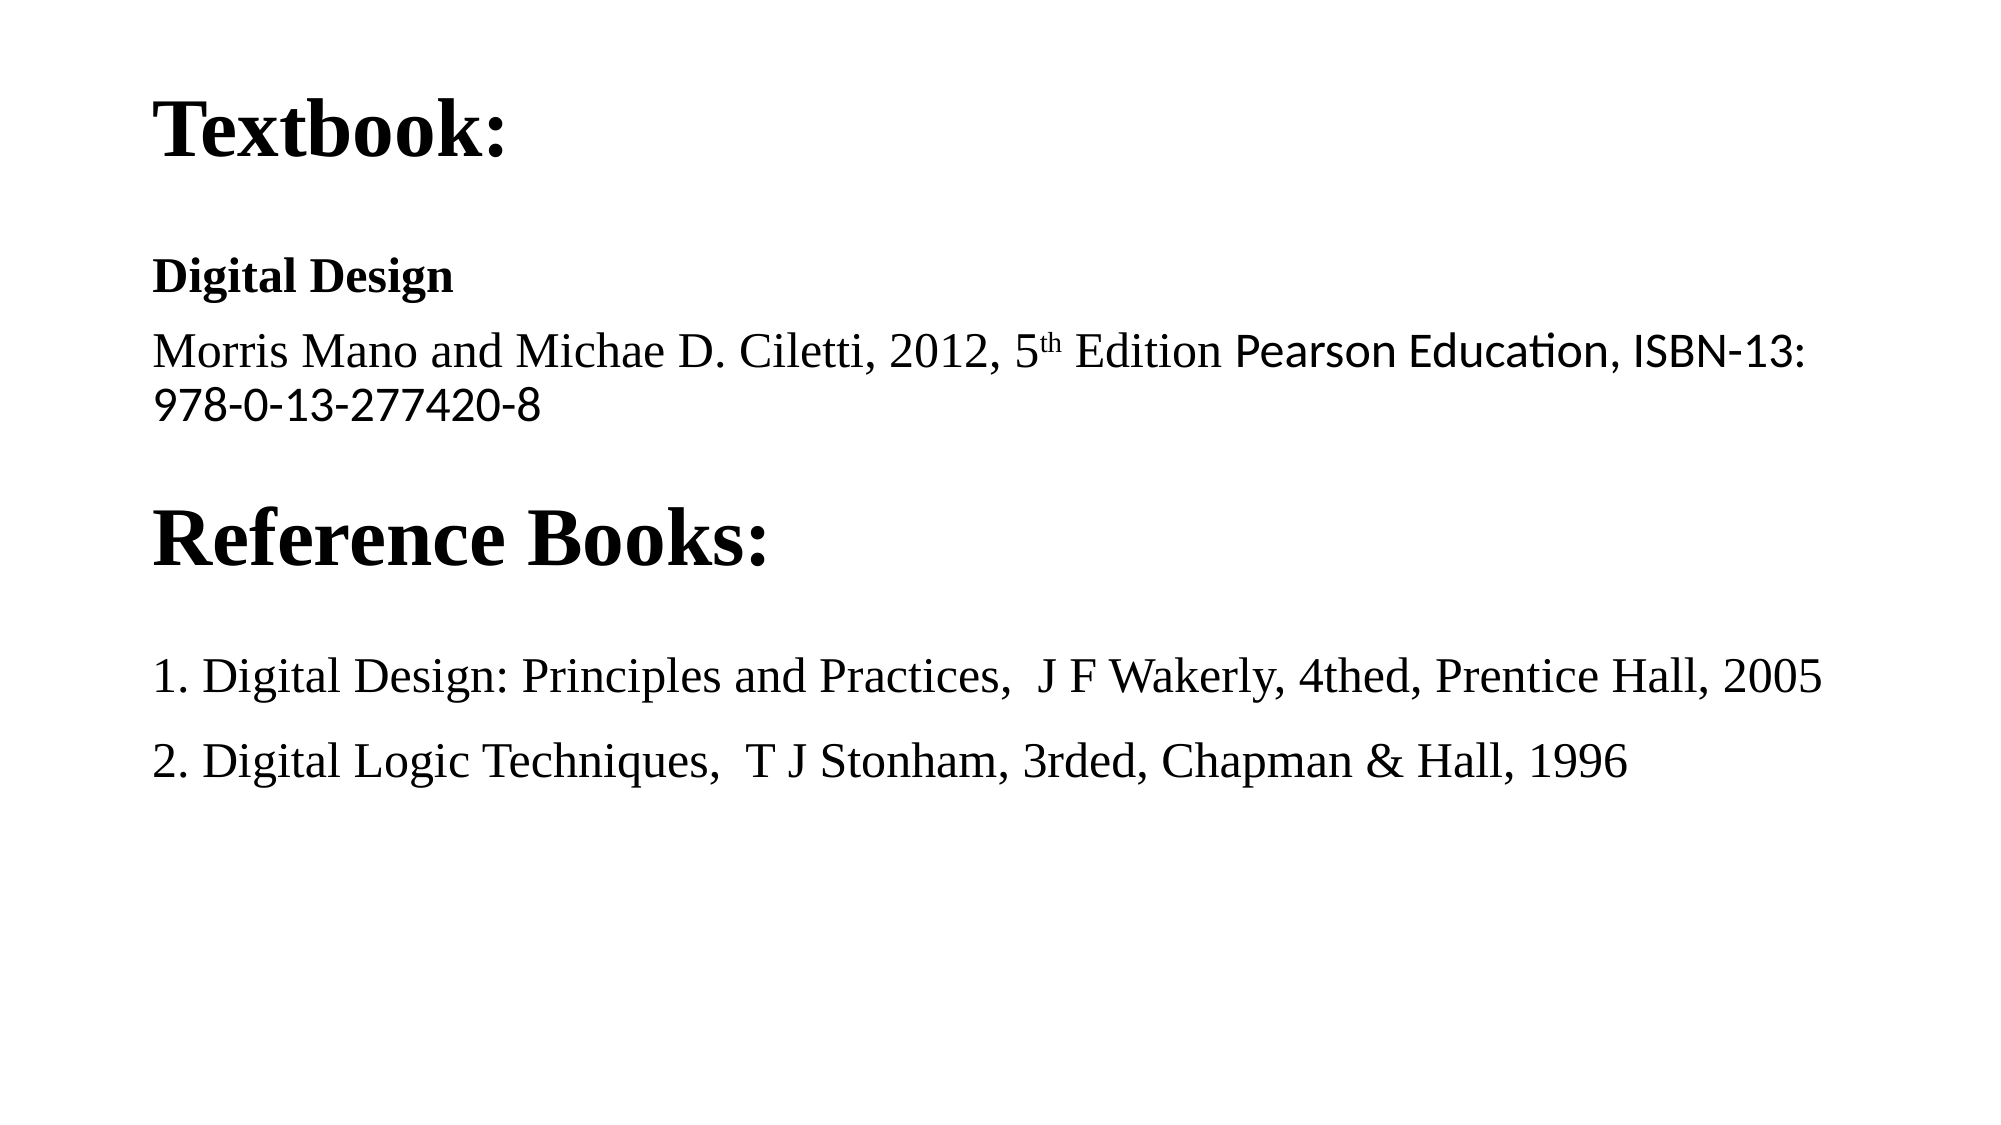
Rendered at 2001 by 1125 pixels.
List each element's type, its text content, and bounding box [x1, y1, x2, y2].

text_box 1. Digital Design: Principles and Practices, J F Wakerly, 4thed, Prentice Hall, 2005 2. Digital Logic Techniques, T J Stonham, 3rded, Chapman & Hall, 1996 [137, 635, 1863, 796]
list Digital Design Morris Mano and Michae D. Ciletti, 2012, 5th Edition Pearson Education, ISBN-13: 978-0-13-277420-8 [137, 241, 1863, 442]
title Textbook: [137, 59, 1863, 200]
text_box Reference Books: [137, 468, 1863, 609]
